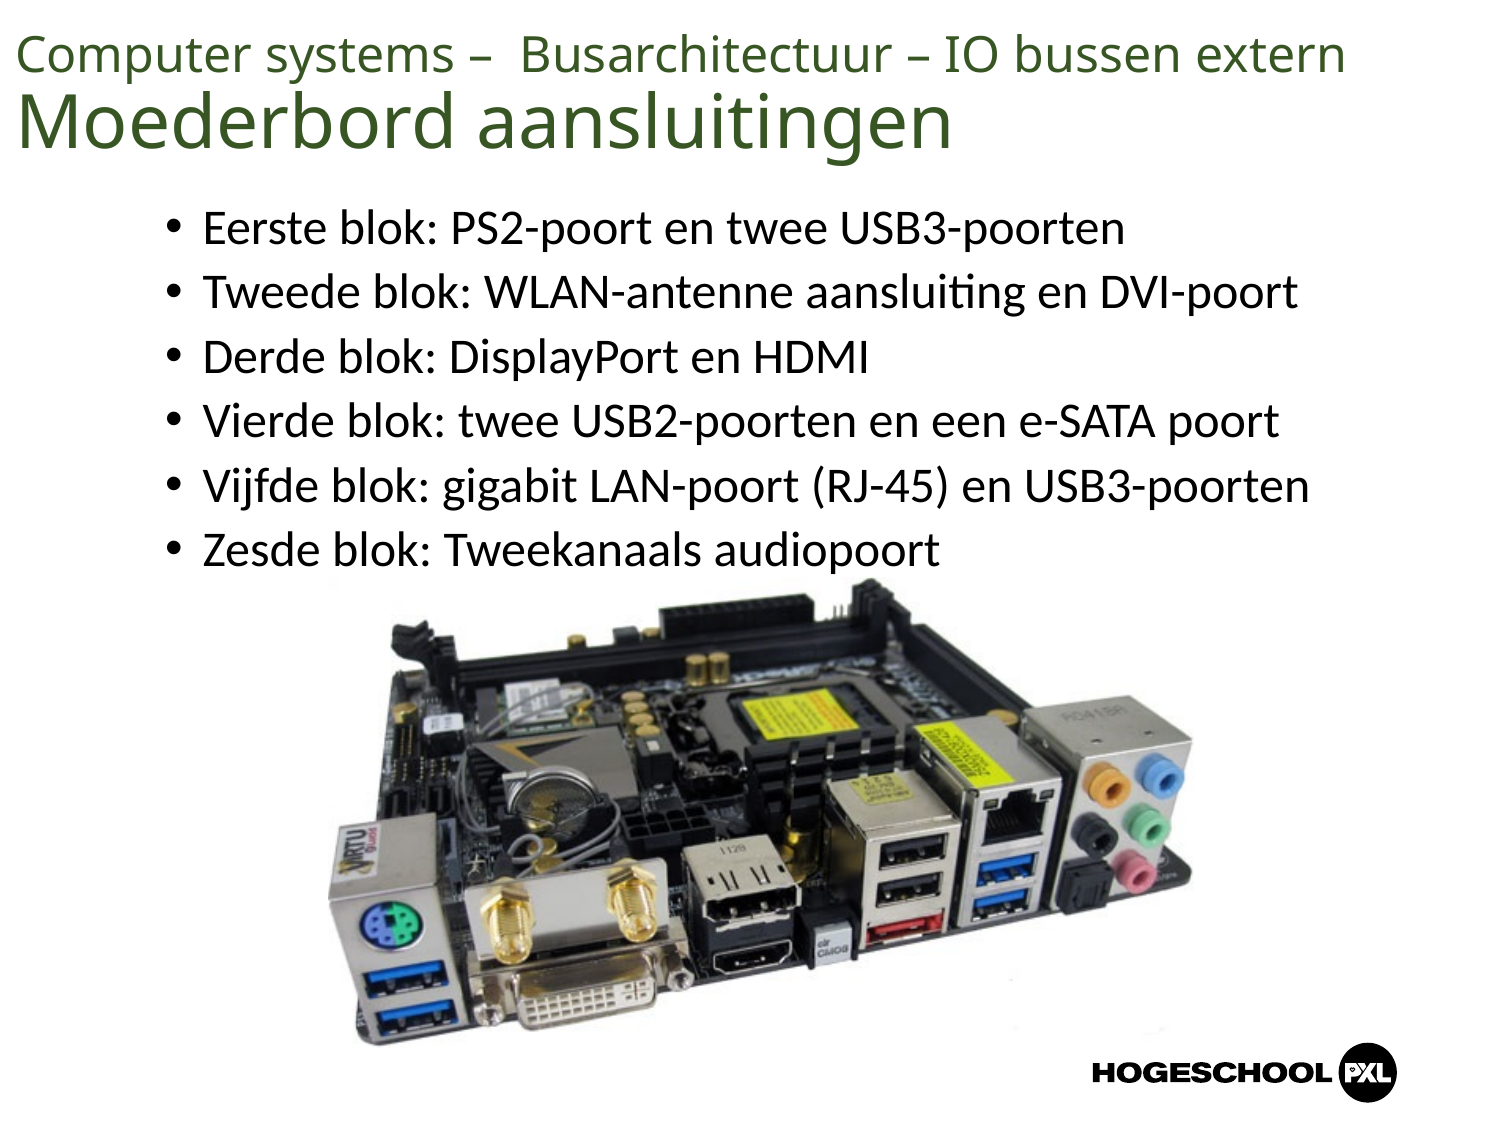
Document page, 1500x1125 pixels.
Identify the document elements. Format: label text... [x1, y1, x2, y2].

picture [328, 577, 1194, 1049]
text_box Computer systems – Busarchitectuur – IO bussen extern Moederbord aansluitingen [0, 0, 1500, 194]
list Eerste blok: PS2-poort en twee USB3-poorten Tweede blok: WLAN-antenne aansluiting en DVI-poort Derde blok: DisplayPort en HDMI Vierde blok: twee USB2-poorten en een e-SATA poort Vijfde blok: gigabit LAN-poort (RJ-45) en USB3-poorten Zesde blok: Tweekanaals audiopoort [0, 194, 1464, 908]
